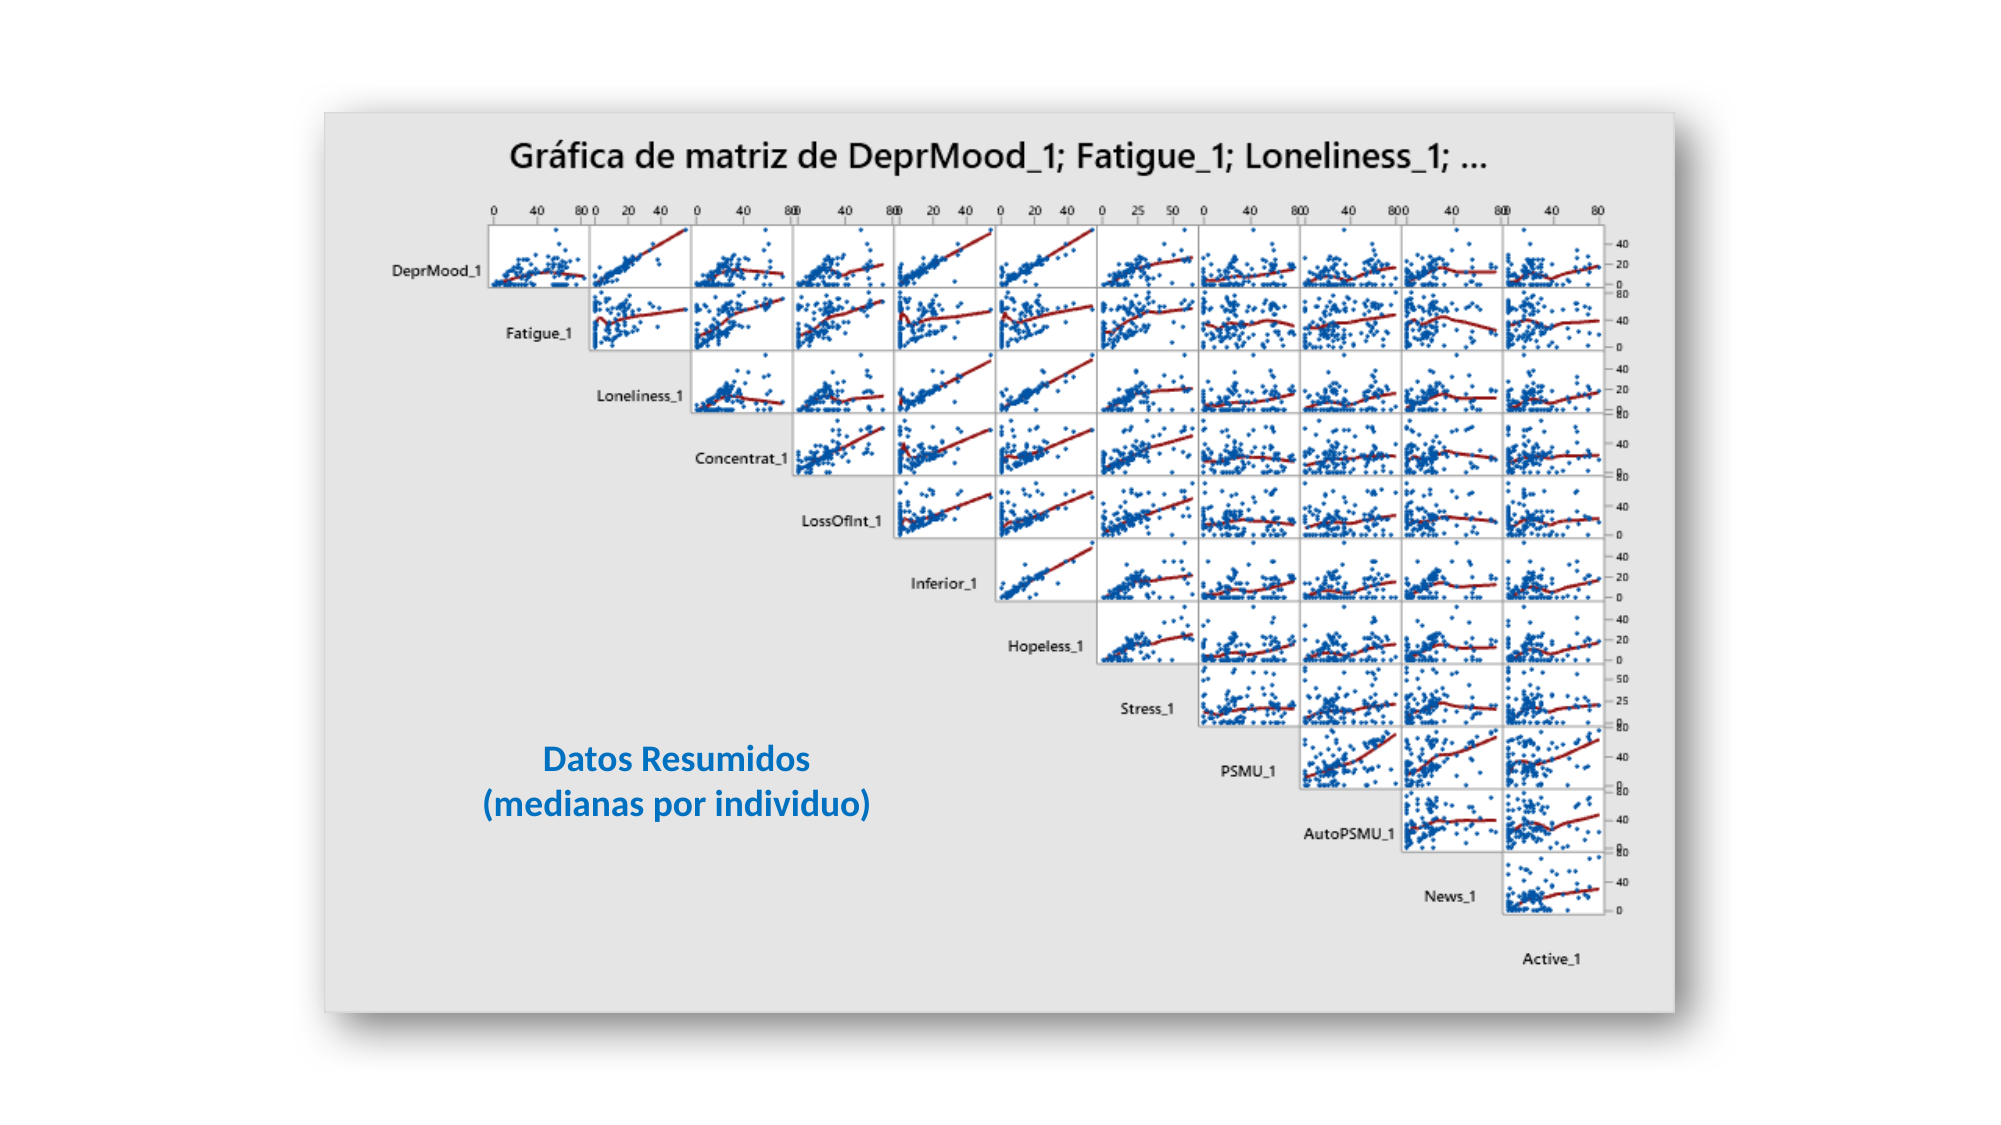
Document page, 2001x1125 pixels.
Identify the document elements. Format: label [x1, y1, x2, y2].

picture [324, 112, 1675, 1013]
